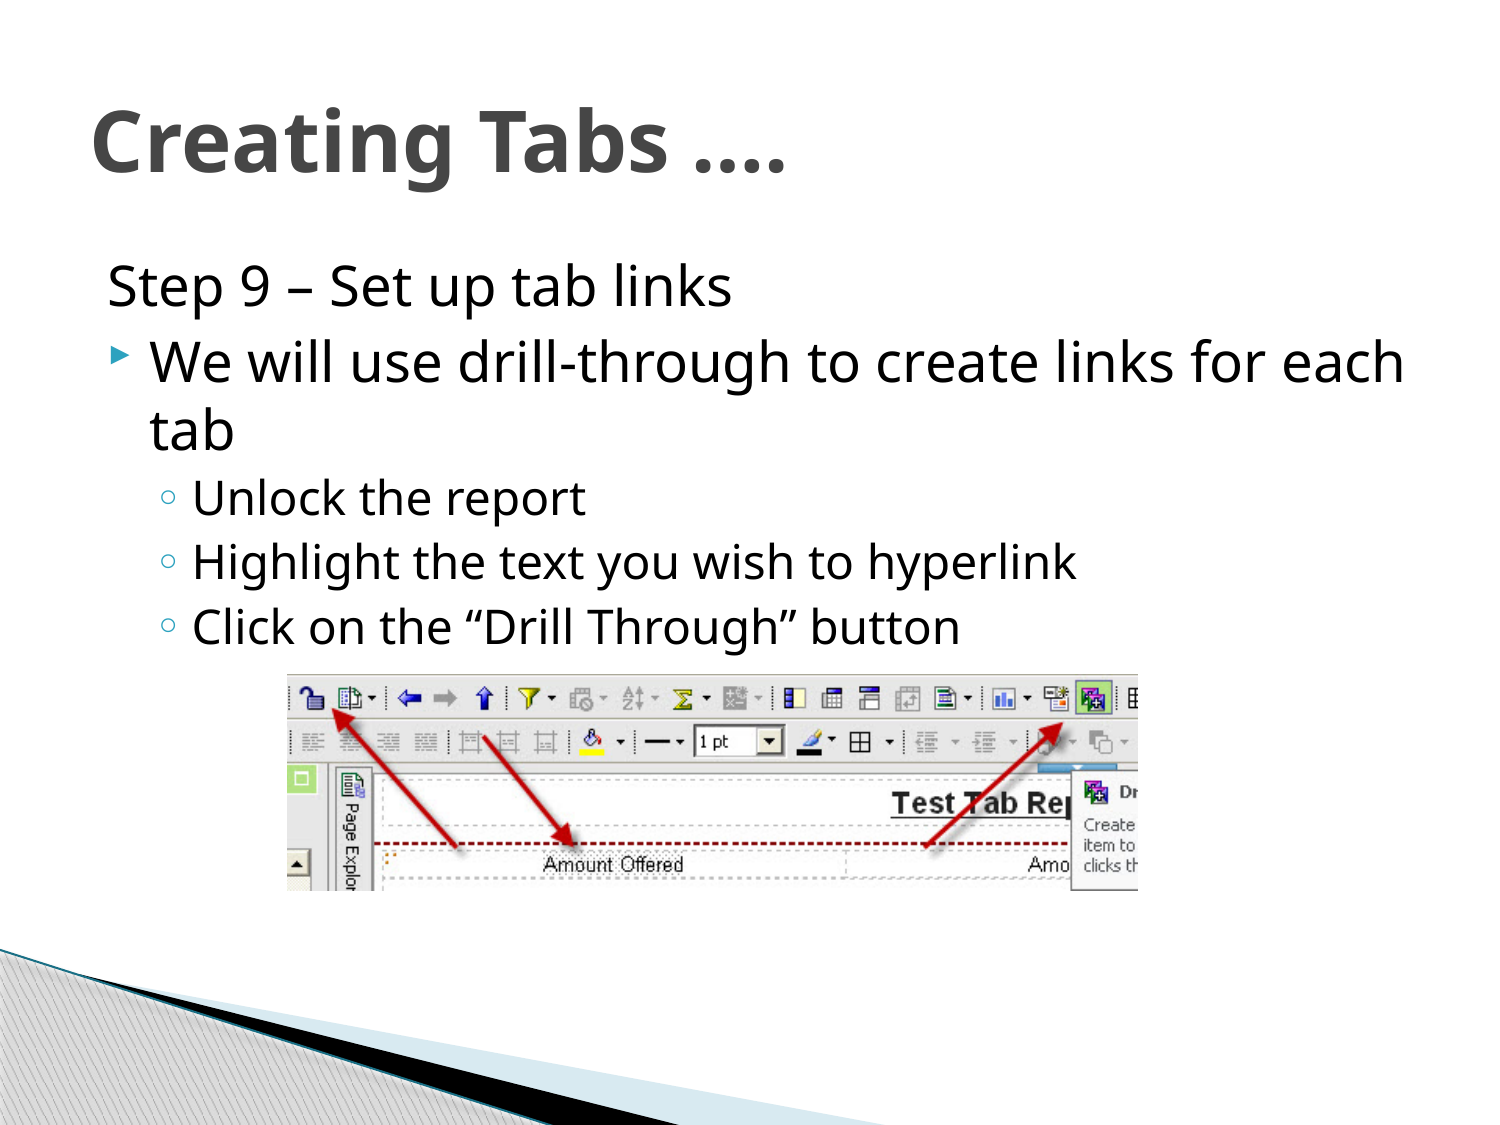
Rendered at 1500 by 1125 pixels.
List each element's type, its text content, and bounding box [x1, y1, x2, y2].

list Step 9 – Set up tab links We will use drill-through to create links for each tab Unlock the report Highlight the text you wish to hyperlink Click on the “Drill Through” button [75, 243, 1425, 986]
picture [287, 674, 1138, 891]
title Creating Tabs …. [75, 45, 1425, 233]
